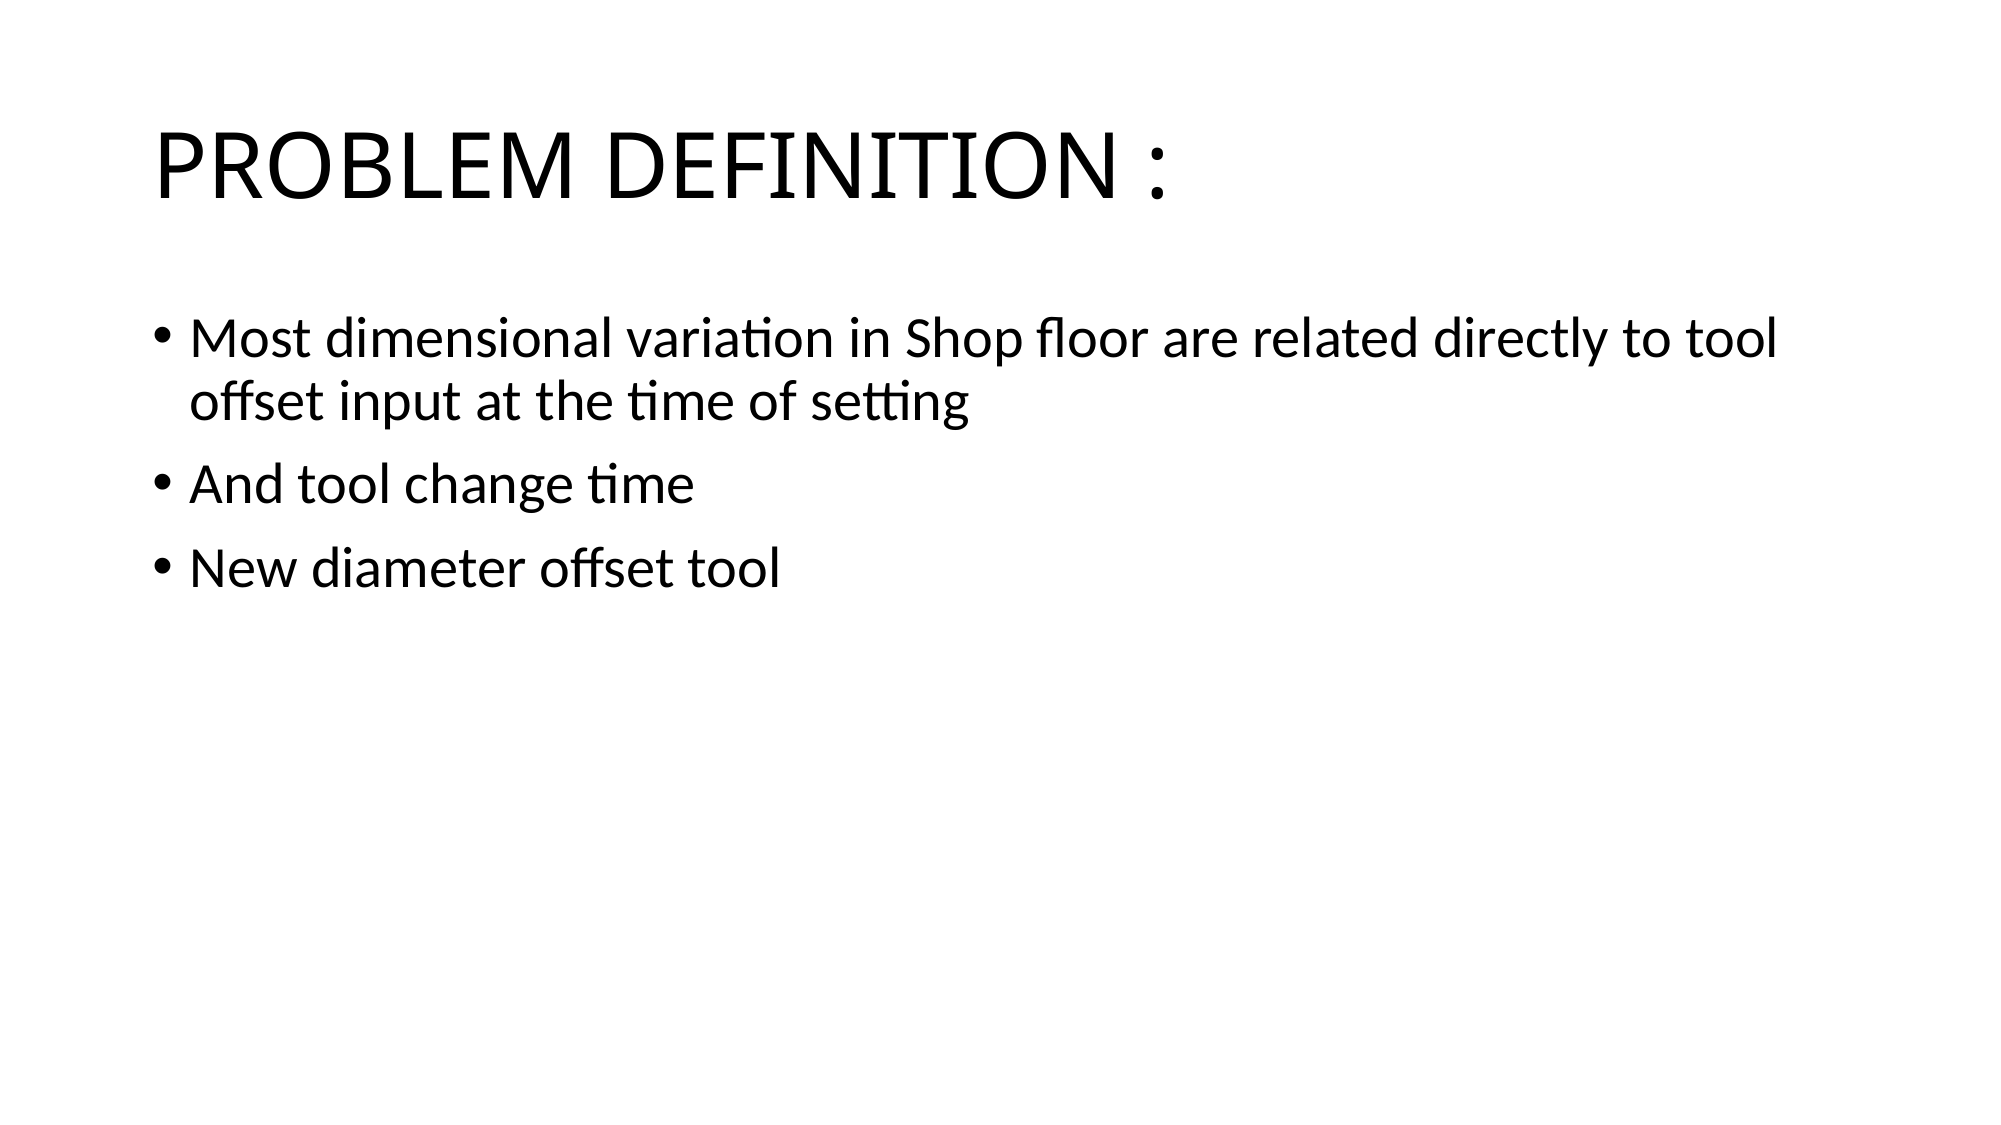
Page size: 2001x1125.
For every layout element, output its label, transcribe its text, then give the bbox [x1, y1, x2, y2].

list Most dimensional variation in Shop floor are related directly to tool offset input at the time of setting And tool change time New diameter offset tool [137, 299, 1863, 1014]
title PROBLEM DEFINITION : [137, 59, 1863, 278]
